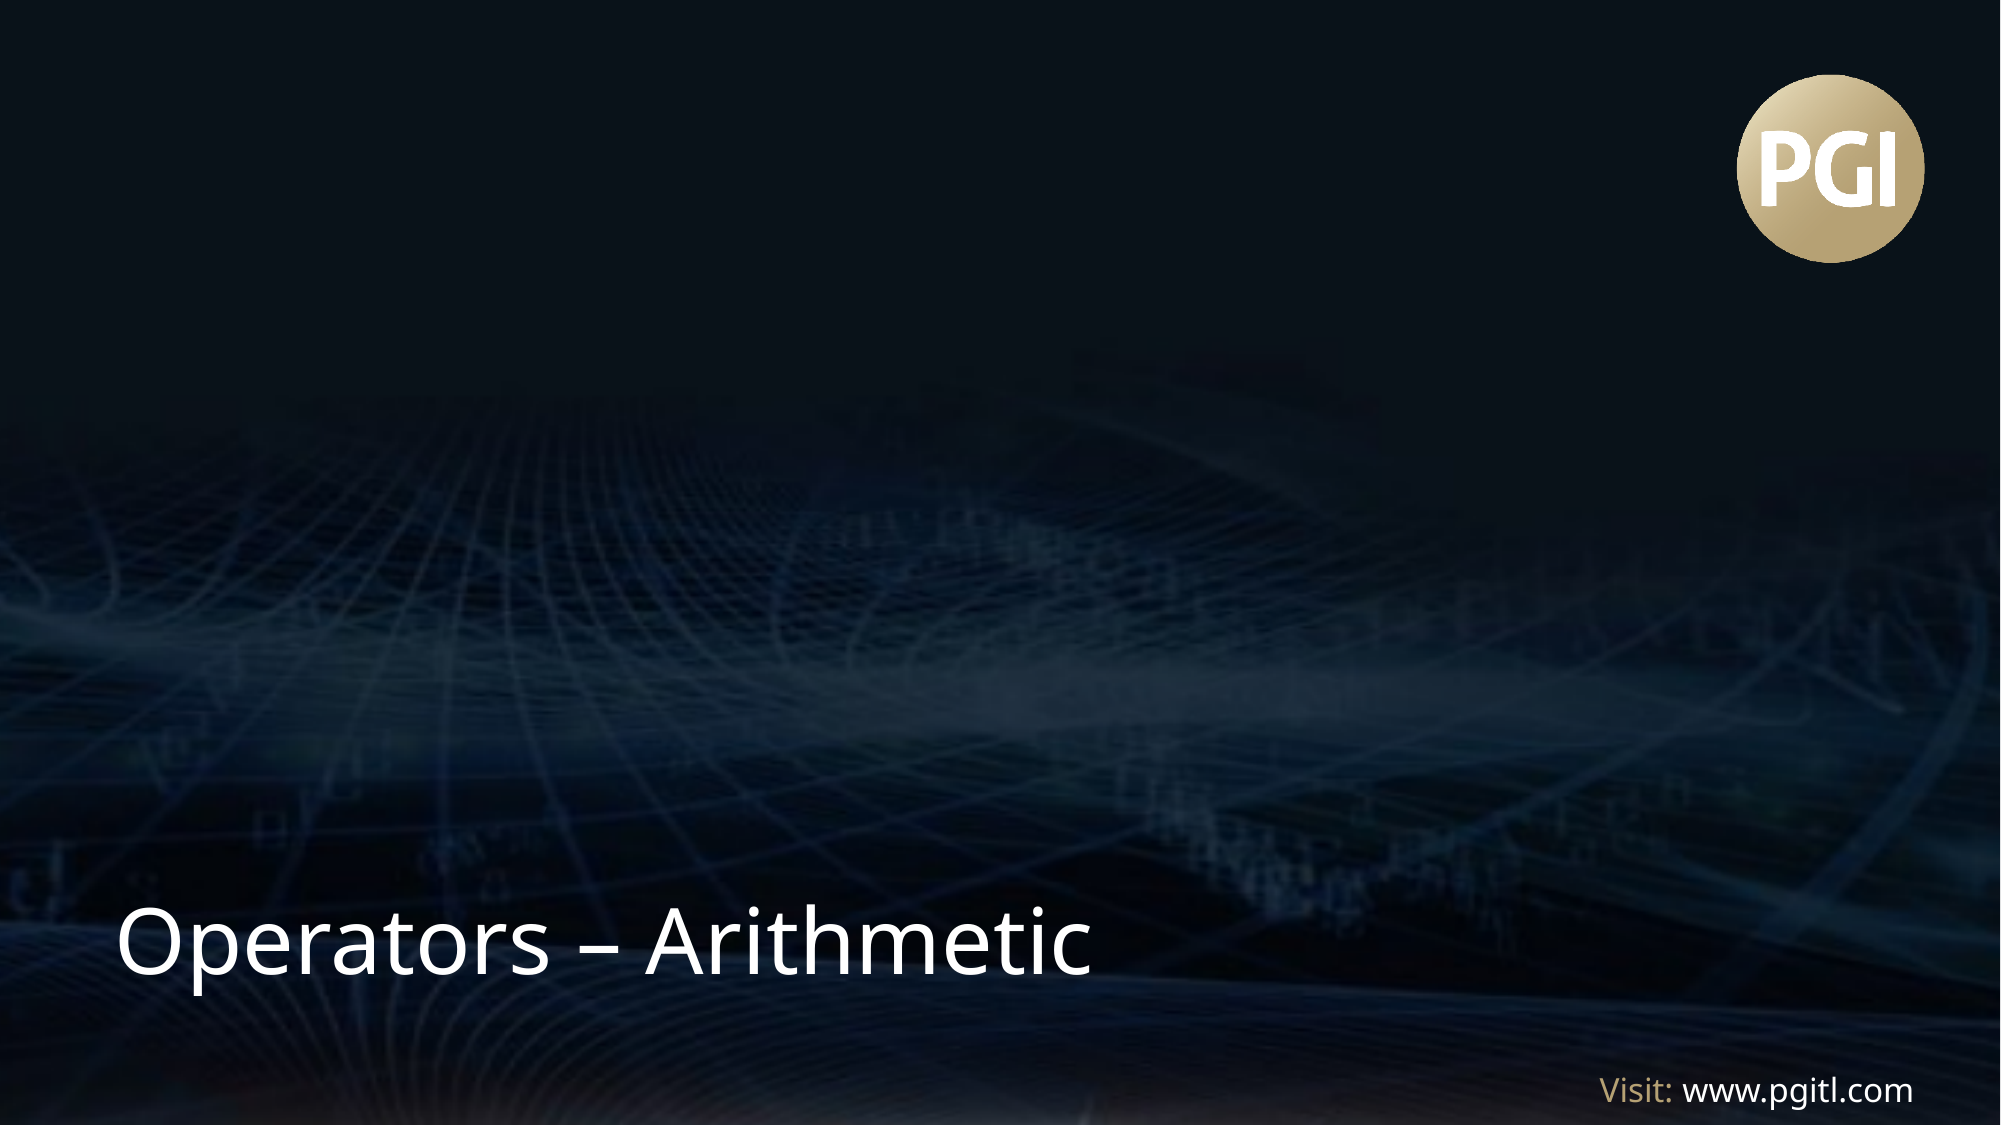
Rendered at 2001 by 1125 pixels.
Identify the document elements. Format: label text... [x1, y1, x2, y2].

picture [0, 0, 2001, 1125]
title Operators – Arithmetic [99, 843, 1520, 1032]
